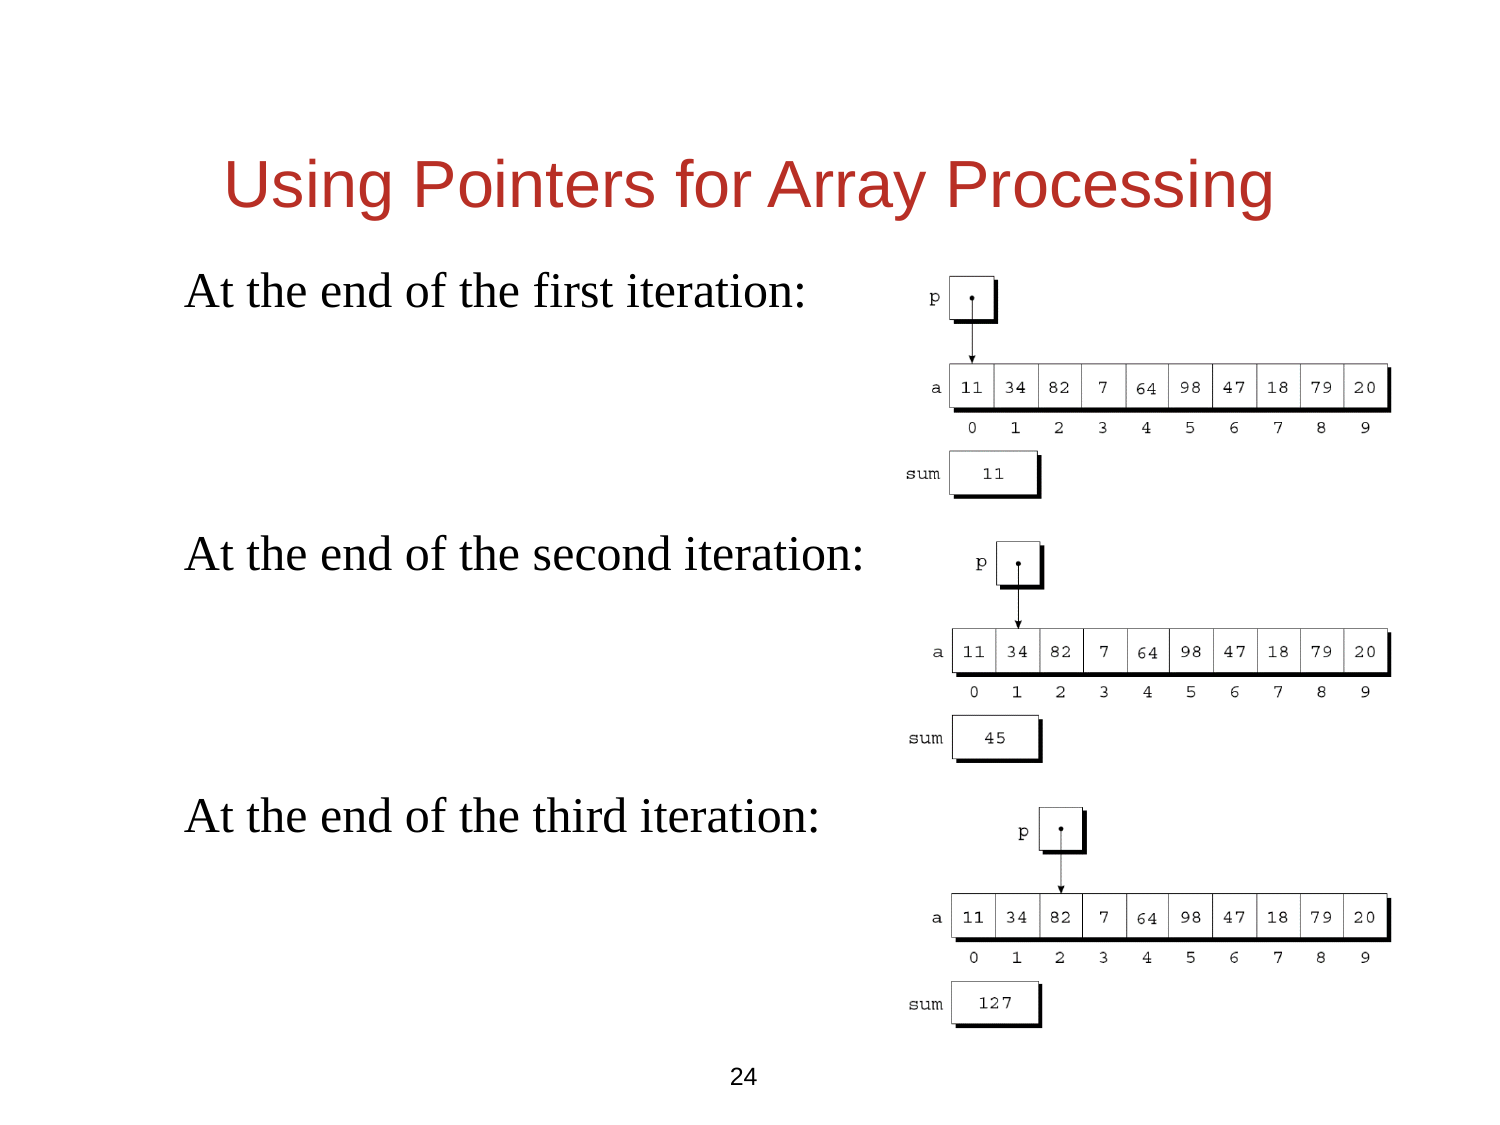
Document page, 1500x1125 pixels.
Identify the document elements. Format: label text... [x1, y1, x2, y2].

title Using Pointers for Array Processing [112, 125, 1388, 238]
picture [899, 271, 1398, 1031]
slide_number 24 [687, 1049, 801, 1101]
list At the end of the first iteration: At the end of the second iteration: At the end of the third iteration: [112, 249, 1388, 1038]
